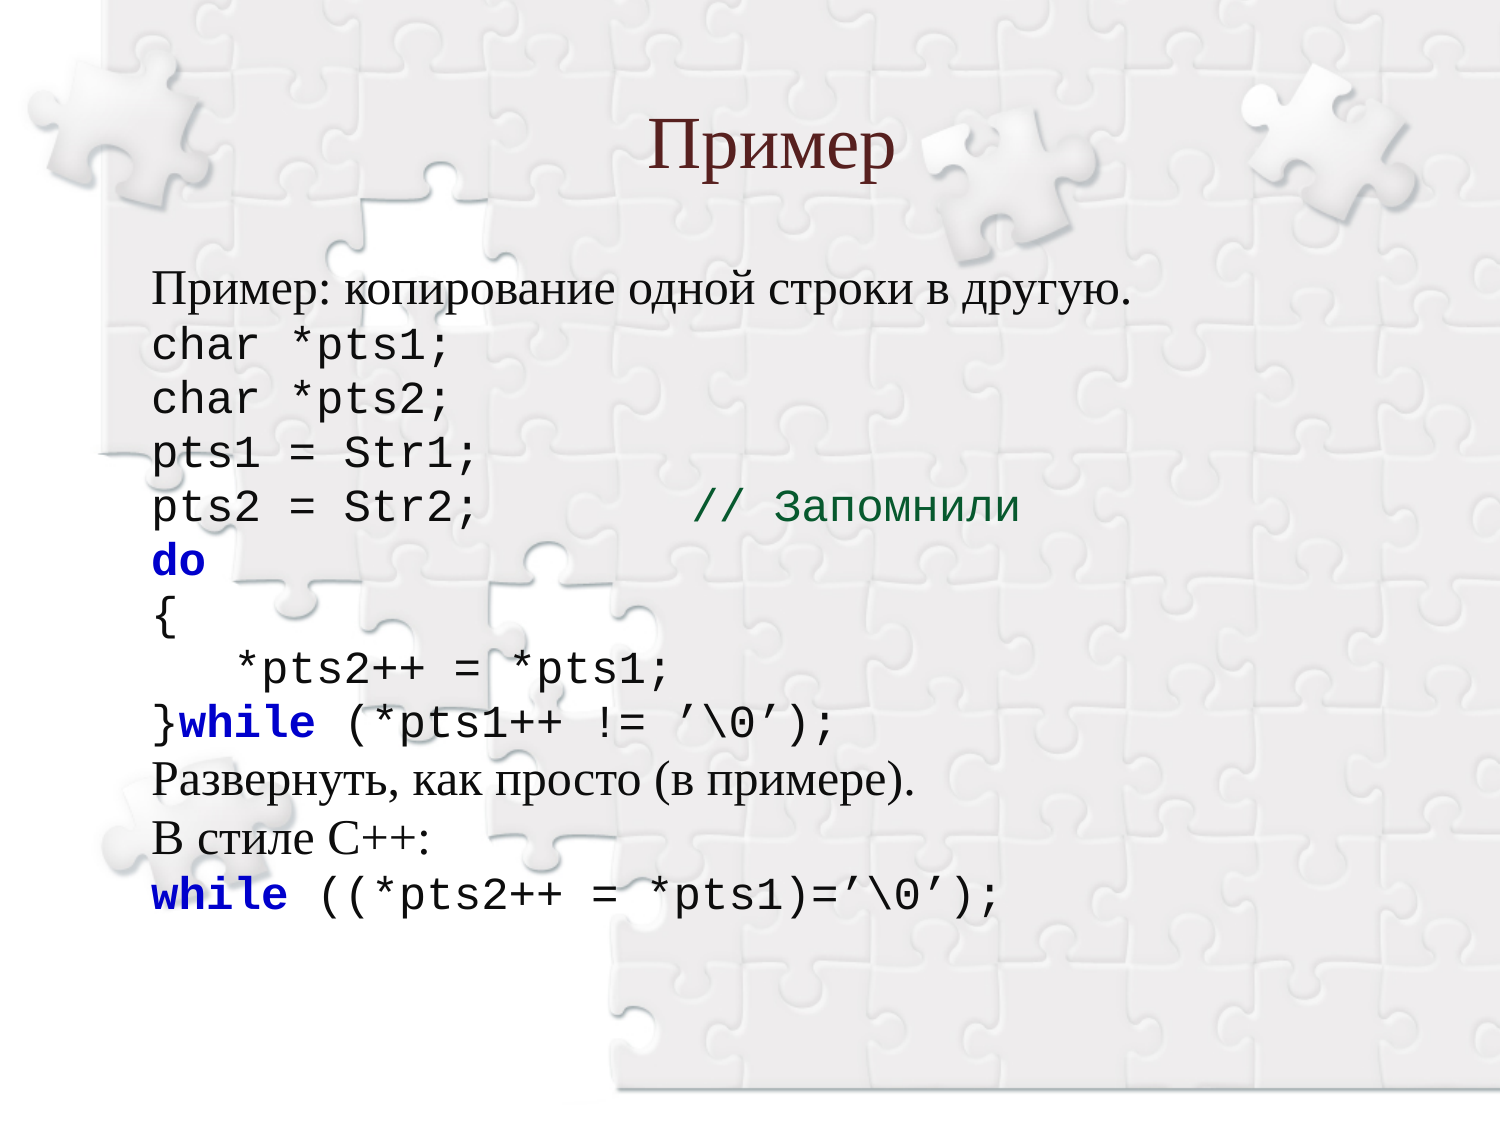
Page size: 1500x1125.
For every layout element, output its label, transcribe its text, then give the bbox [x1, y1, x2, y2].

list Пример: копирование одной строки в другую. char *pts1; char *pts2; pts1 = Str1; pts2 = Str2; // Запомнили do { *pts2++ = *pts1; }while (*pts1++ != ’\0’); Развернуть, как просто (в примере). В стиле С++: while ((*pts2++ = *pts1)=’\0’); [76, 253, 1464, 1081]
picture [0, 0, 1500, 1125]
text_box Пример [74, 45, 1471, 233]
